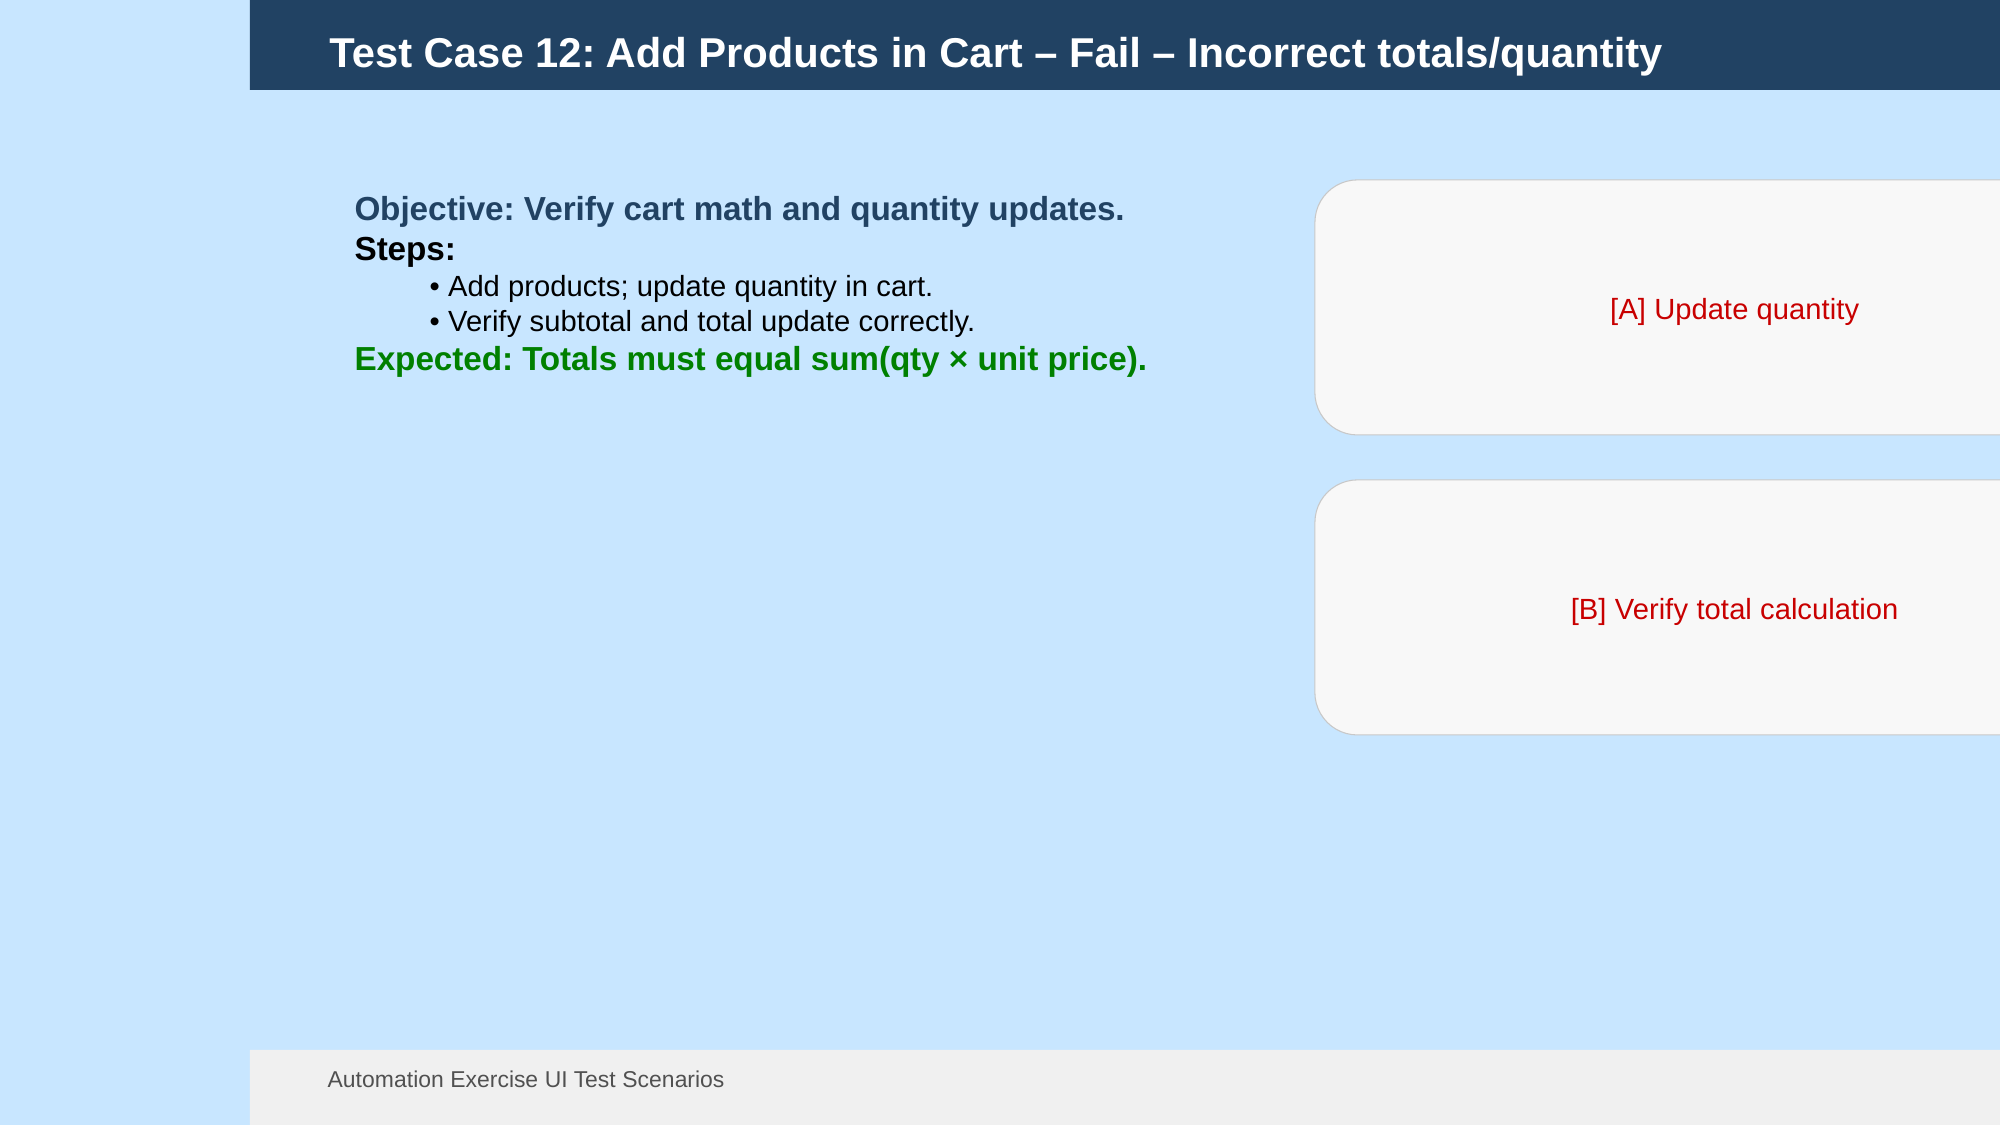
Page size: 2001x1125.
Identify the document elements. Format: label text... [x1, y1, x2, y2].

text_box Automation Exercise UI Test Scenarios [312, 1057, 740, 1100]
text_box [249, 0, 2000, 90]
text_box Objective: Verify cart math and quantity updates. Steps: • Add products; update quantity in cart. • Verify subtotal and total update correctly. Expected: Totals must equal sum(qty × unit price). [339, 179, 1270, 385]
text_box [A] Update quantity [1314, 179, 2000, 436]
text_box [249, 1049, 2000, 1125]
text_box [B] Verify total calculation [1314, 479, 2000, 736]
text_box Test Case 12: Add Products in Cart – Fail – Incorrect totals/quantity [314, 18, 1679, 83]
